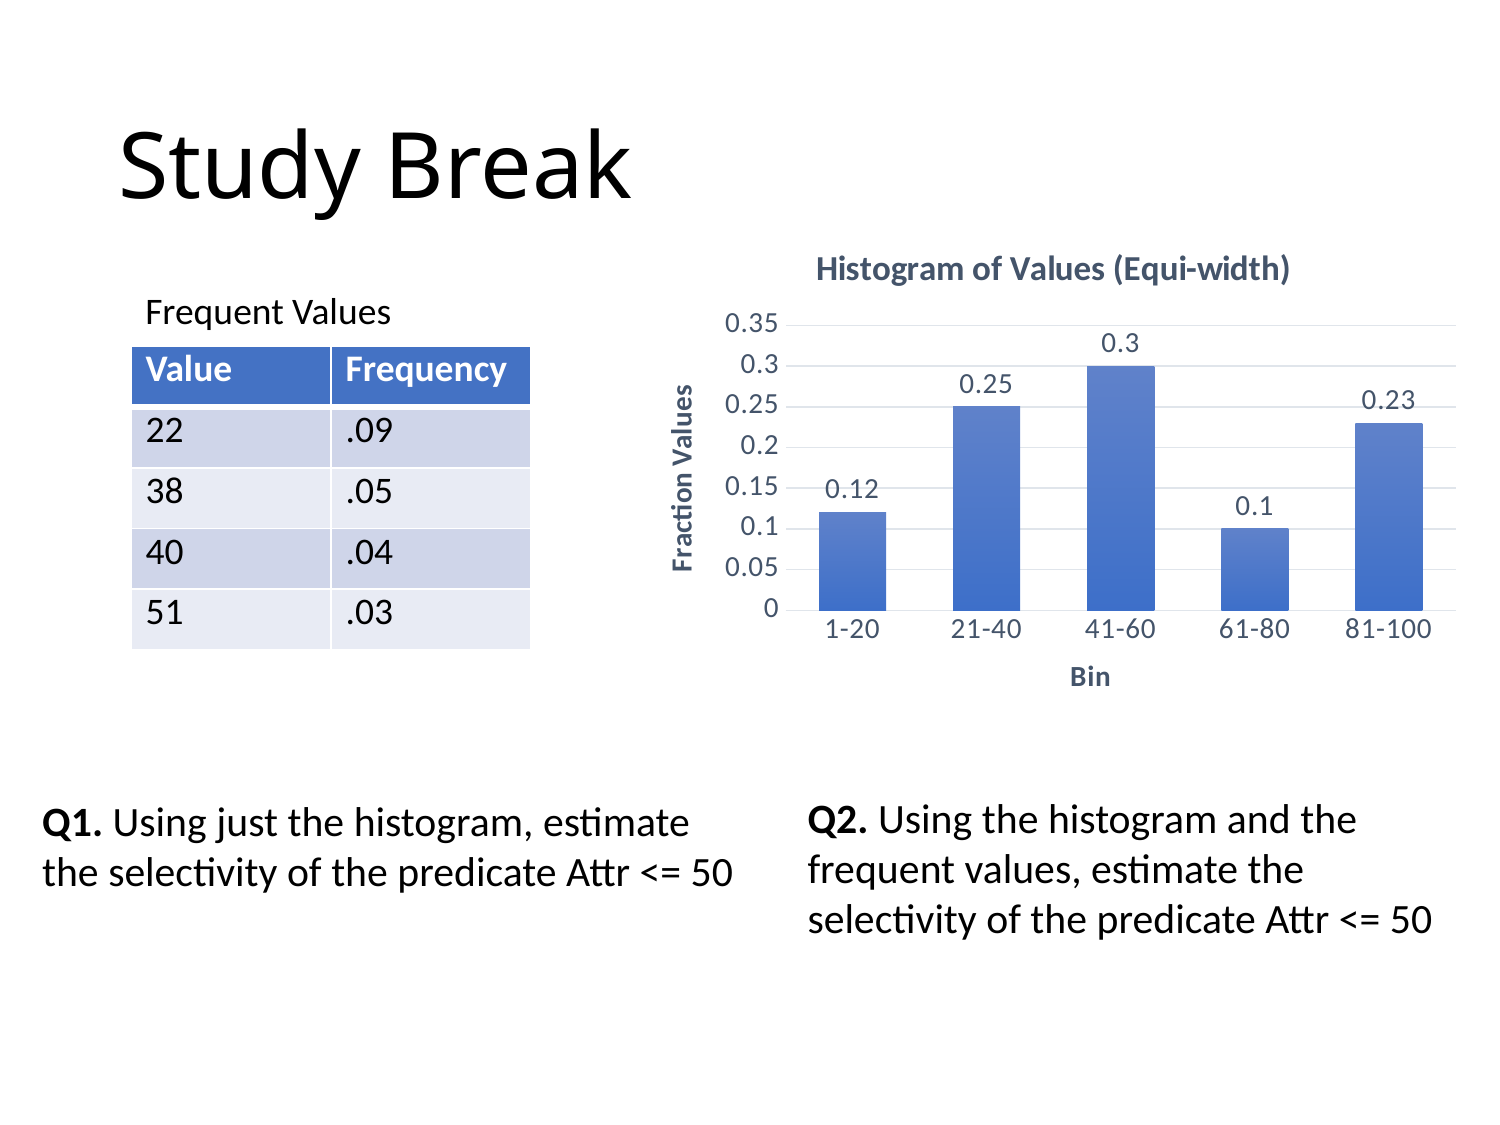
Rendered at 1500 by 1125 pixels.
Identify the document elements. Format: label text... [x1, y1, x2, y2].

table_header Frequency [332, 347, 530, 404]
text_box Q2. Using the histogram and the frequent values, estimate the selectivity of the predicate Attr <= 50 [792, 784, 1473, 950]
title Study Break [103, 59, 1397, 278]
table_cell 51 [132, 590, 330, 649]
table_cell 40 [132, 529, 330, 588]
chart [634, 225, 1473, 729]
text_box Q1. Using just the histogram, estimate the selectivity of the predicate Attr <= 50 [27, 787, 756, 902]
table_cell .03 [332, 590, 530, 649]
table_cell .09 [332, 410, 530, 467]
text_box Frequent Values [130, 279, 559, 340]
table_cell .05 [332, 469, 530, 528]
table_cell .04 [332, 529, 530, 588]
table_cell 38 [132, 469, 330, 528]
table_cell 22 [132, 410, 330, 467]
table_header Value [132, 347, 330, 404]
